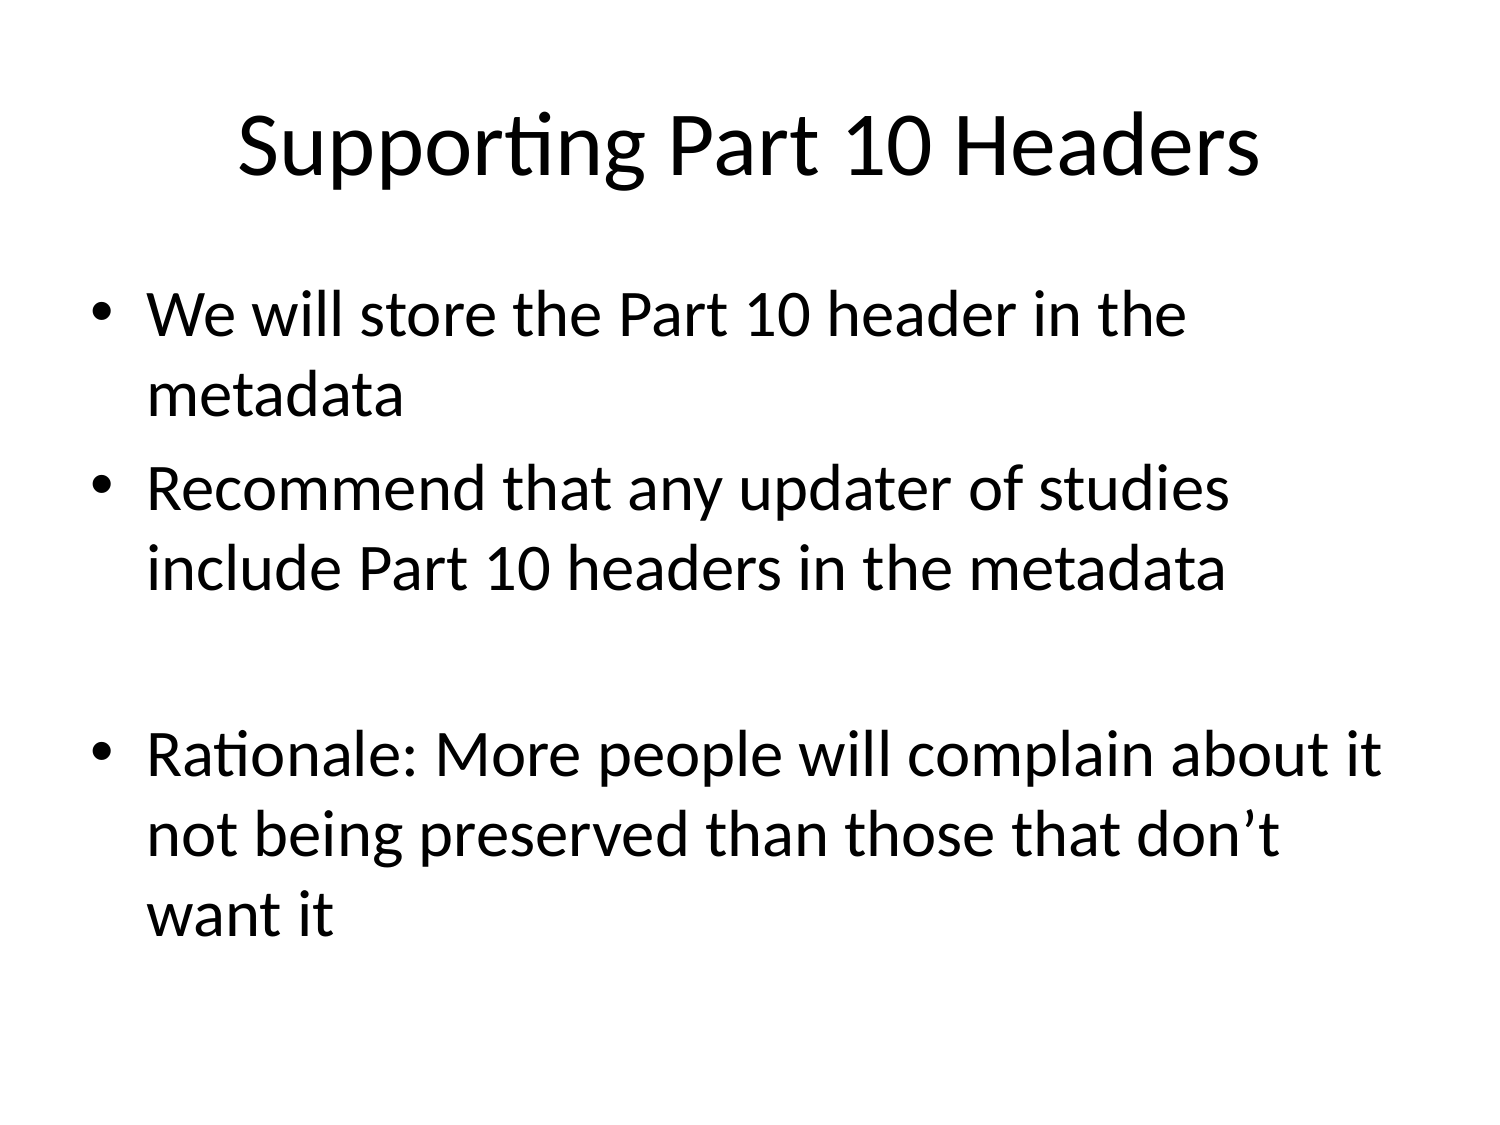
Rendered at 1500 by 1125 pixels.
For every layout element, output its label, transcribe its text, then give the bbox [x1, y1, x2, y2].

title Supporting Part 10 Headers [75, 45, 1425, 233]
list We will store the Part 10 header in the metadata Recommend that any updater of studies include Part 10 headers in the metadata Rationale: More people will complain about it not being preserved than those that don’t want it [75, 262, 1425, 1005]
